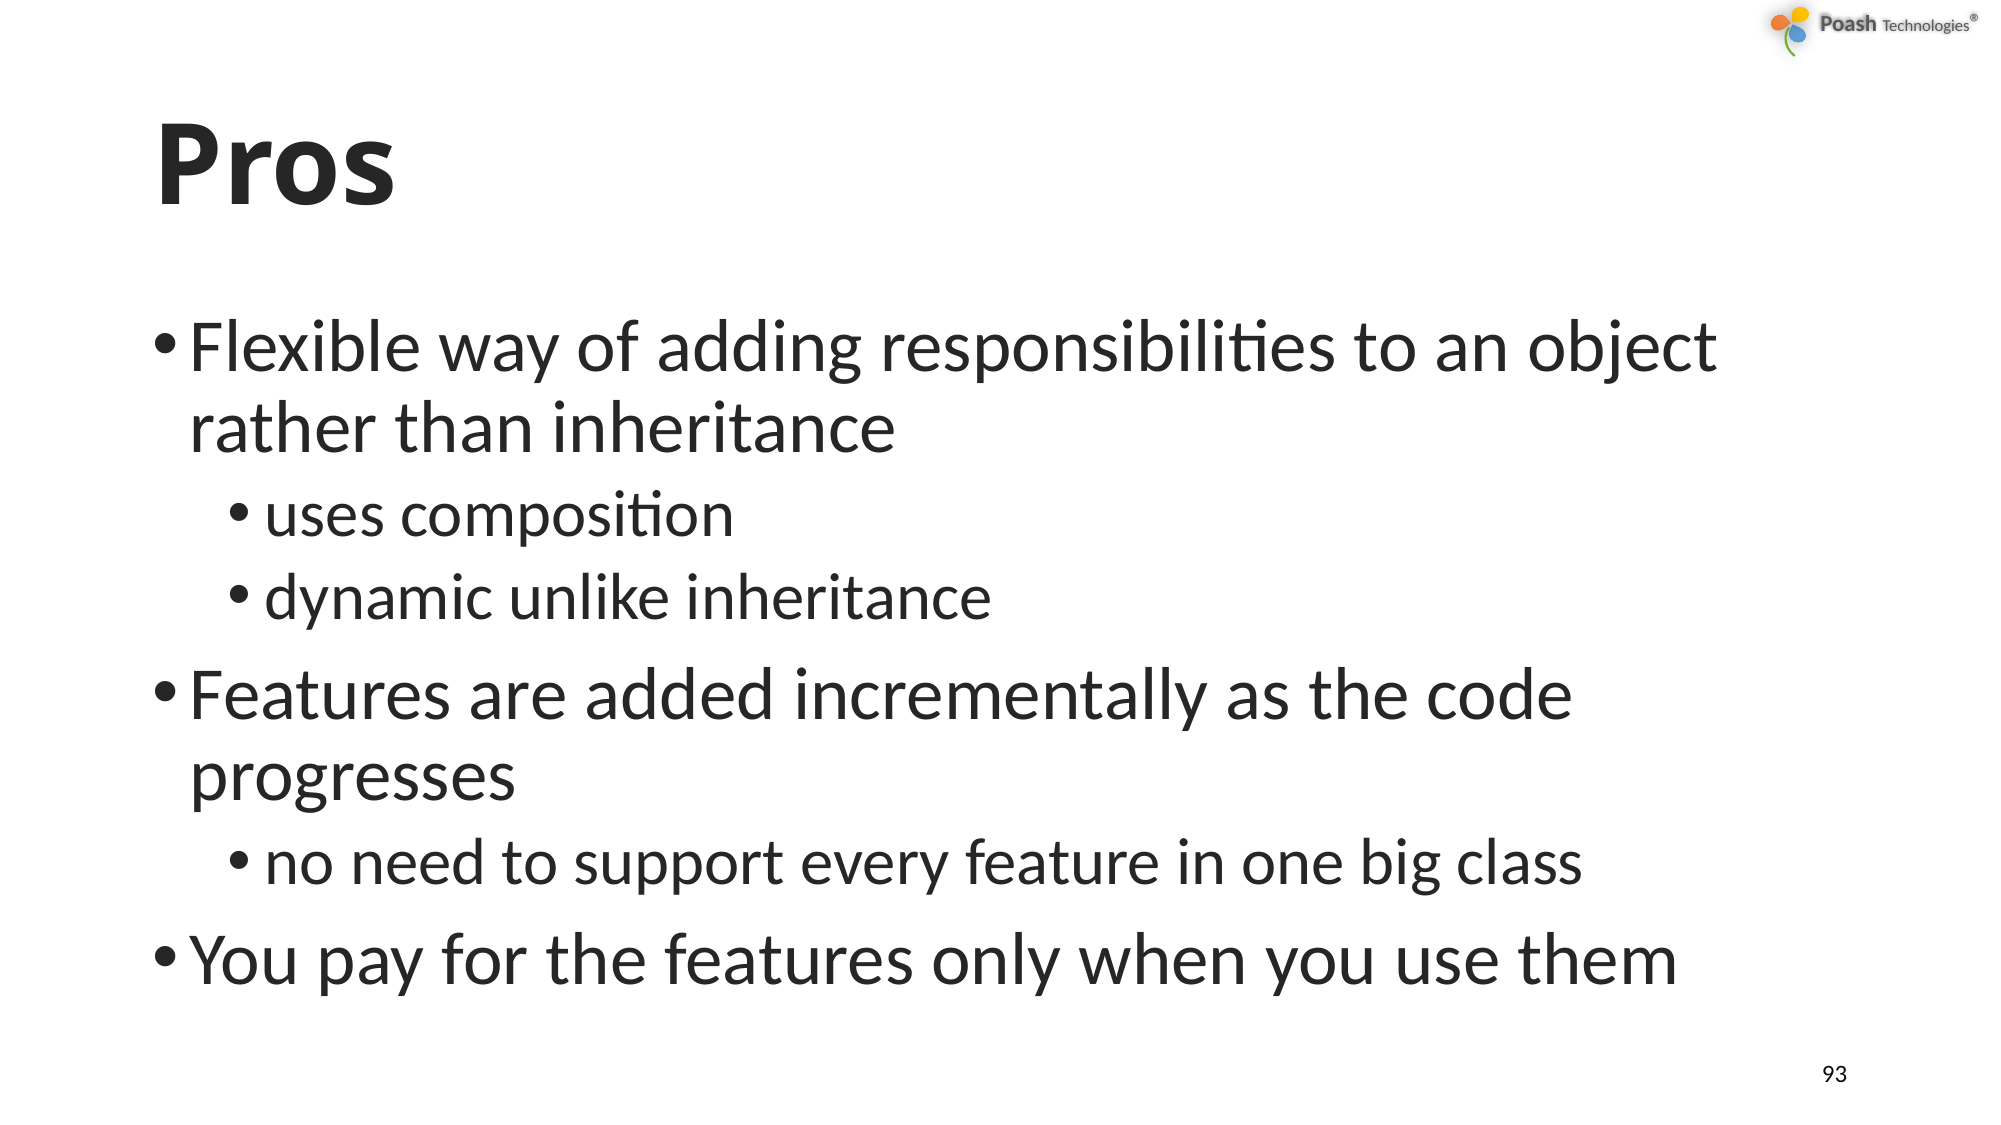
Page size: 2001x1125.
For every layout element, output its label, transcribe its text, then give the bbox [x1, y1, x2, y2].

list Flexible way of adding responsibilities to an object rather than inheritance uses composition dynamic unlike inheritance Features are added incrementally as the code progresses no need to support every feature in one big class You pay for the features only when you use them [137, 299, 1863, 1014]
slide_number 93 [1412, 1042, 1863, 1103]
title Pros [137, 59, 1863, 278]
